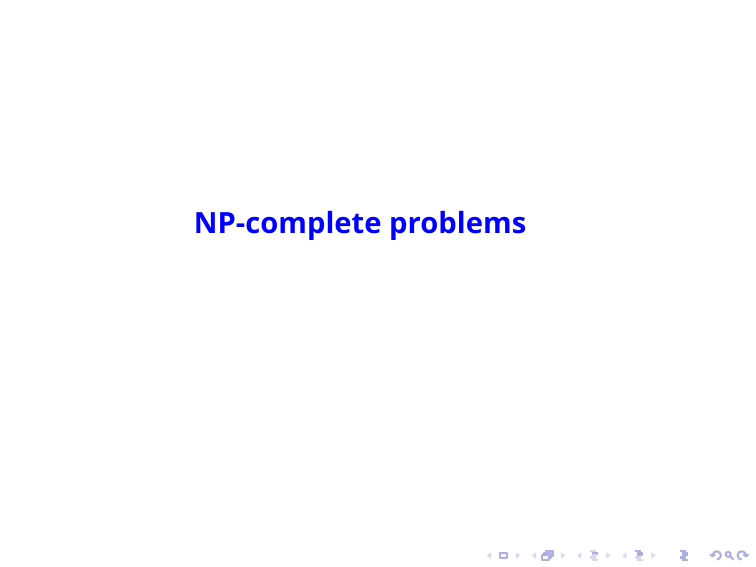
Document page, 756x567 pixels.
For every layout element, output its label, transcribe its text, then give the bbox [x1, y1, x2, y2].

text_box NP-complete problems [193, 220, 527, 248]
text_box [736, 550, 747, 561]
text_box [513, 550, 523, 561]
text_box [498, 551, 509, 560]
text_box [540, 552, 551, 562]
text_box [712, 550, 722, 561]
text_box [0, 0, 756, 567]
text_box [620, 550, 629, 561]
text_box [574, 550, 584, 561]
text_box [529, 550, 539, 561]
text_box [649, 550, 658, 561]
text_box [723, 549, 733, 559]
text_box [484, 550, 494, 561]
text_box [604, 550, 613, 561]
text_box [545, 550, 553, 557]
text_box [558, 550, 568, 561]
